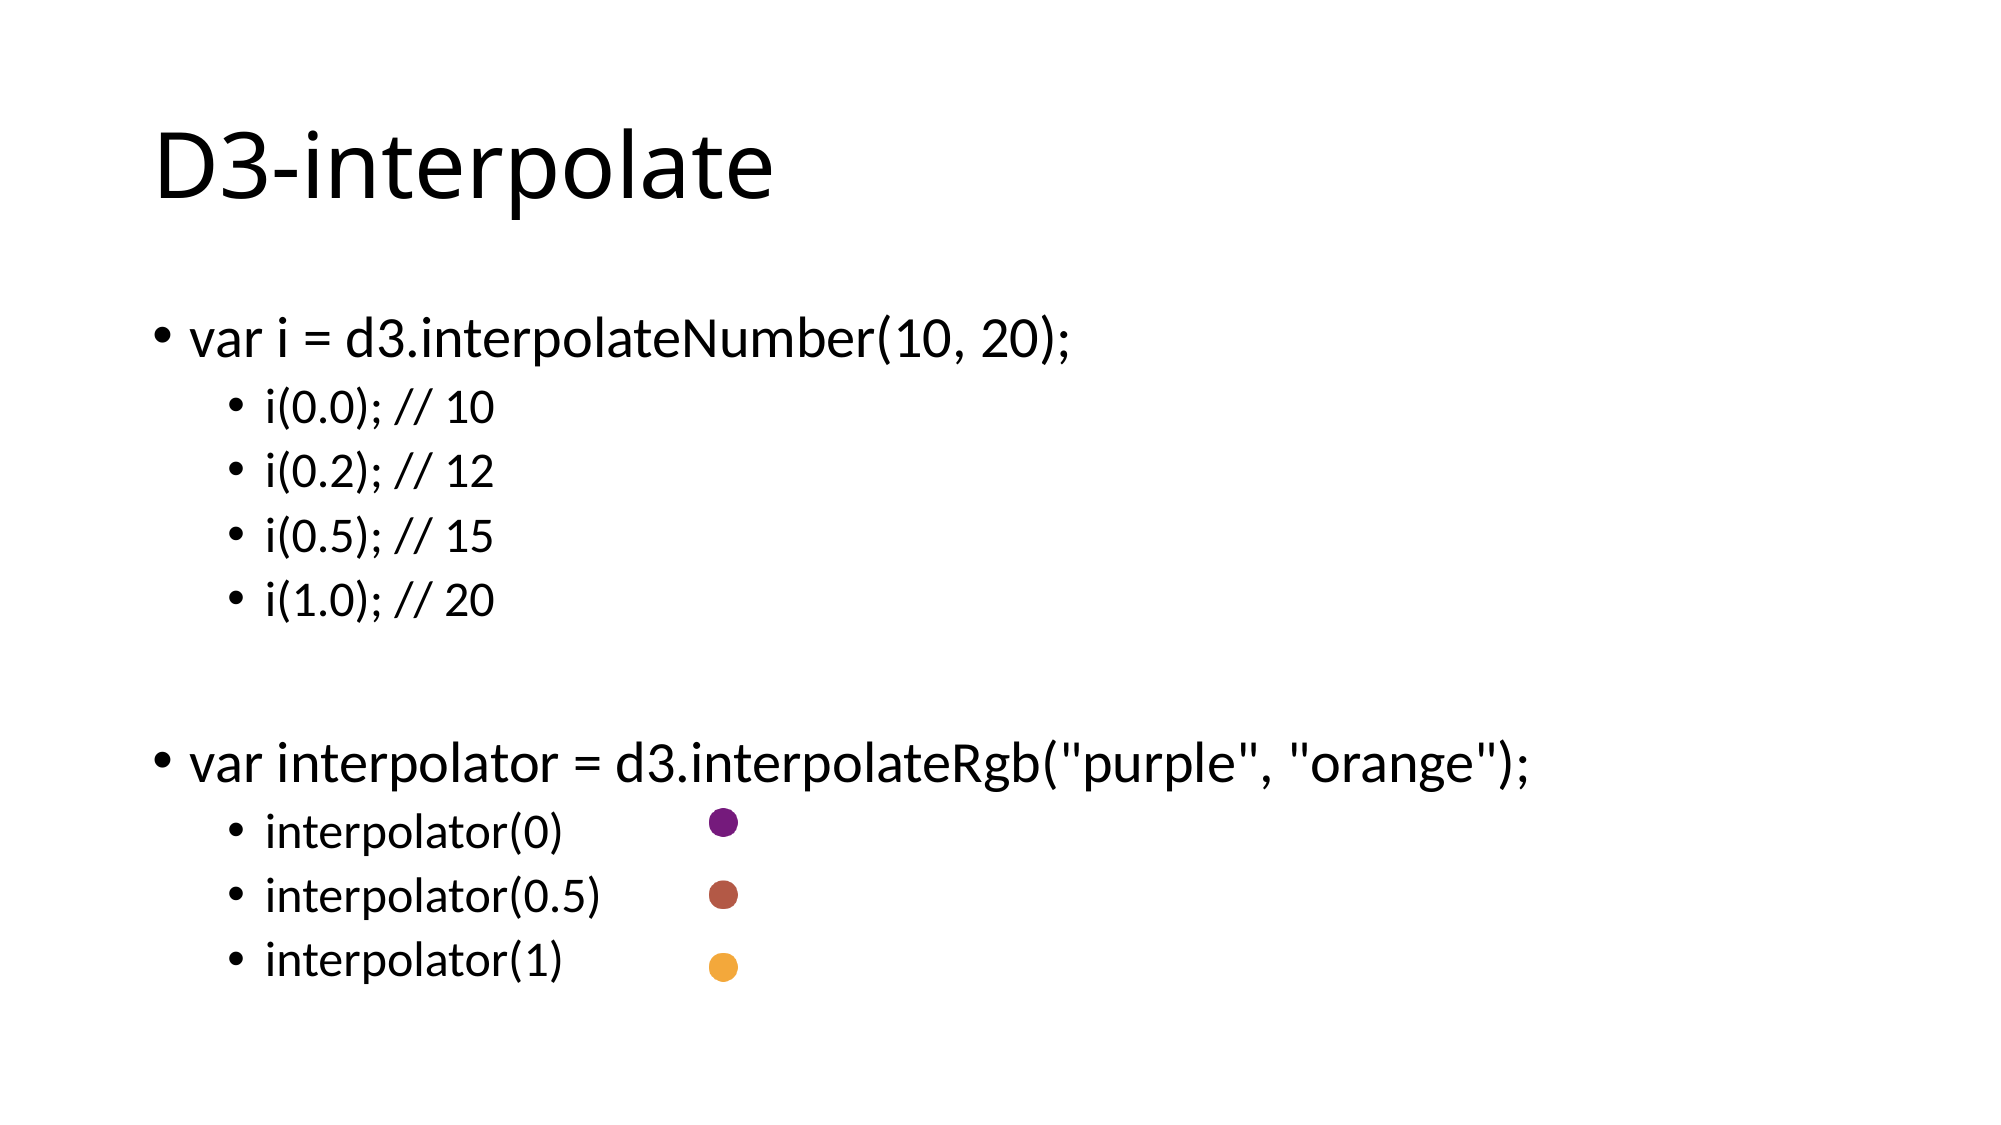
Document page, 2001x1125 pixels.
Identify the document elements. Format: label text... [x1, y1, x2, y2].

picture [698, 799, 748, 990]
list var i = d3.interpolateNumber(10, 20); i(0.0); // 10 i(0.2); // 12 i(0.5); // 15 i(1.0); // 20 var interpolator = d3.interpolateRgb("purple", "orange"); interpolator(0) interpolator(0.5) interpolator(1) [137, 299, 1863, 1014]
title D3-interpolate [137, 59, 1863, 278]
